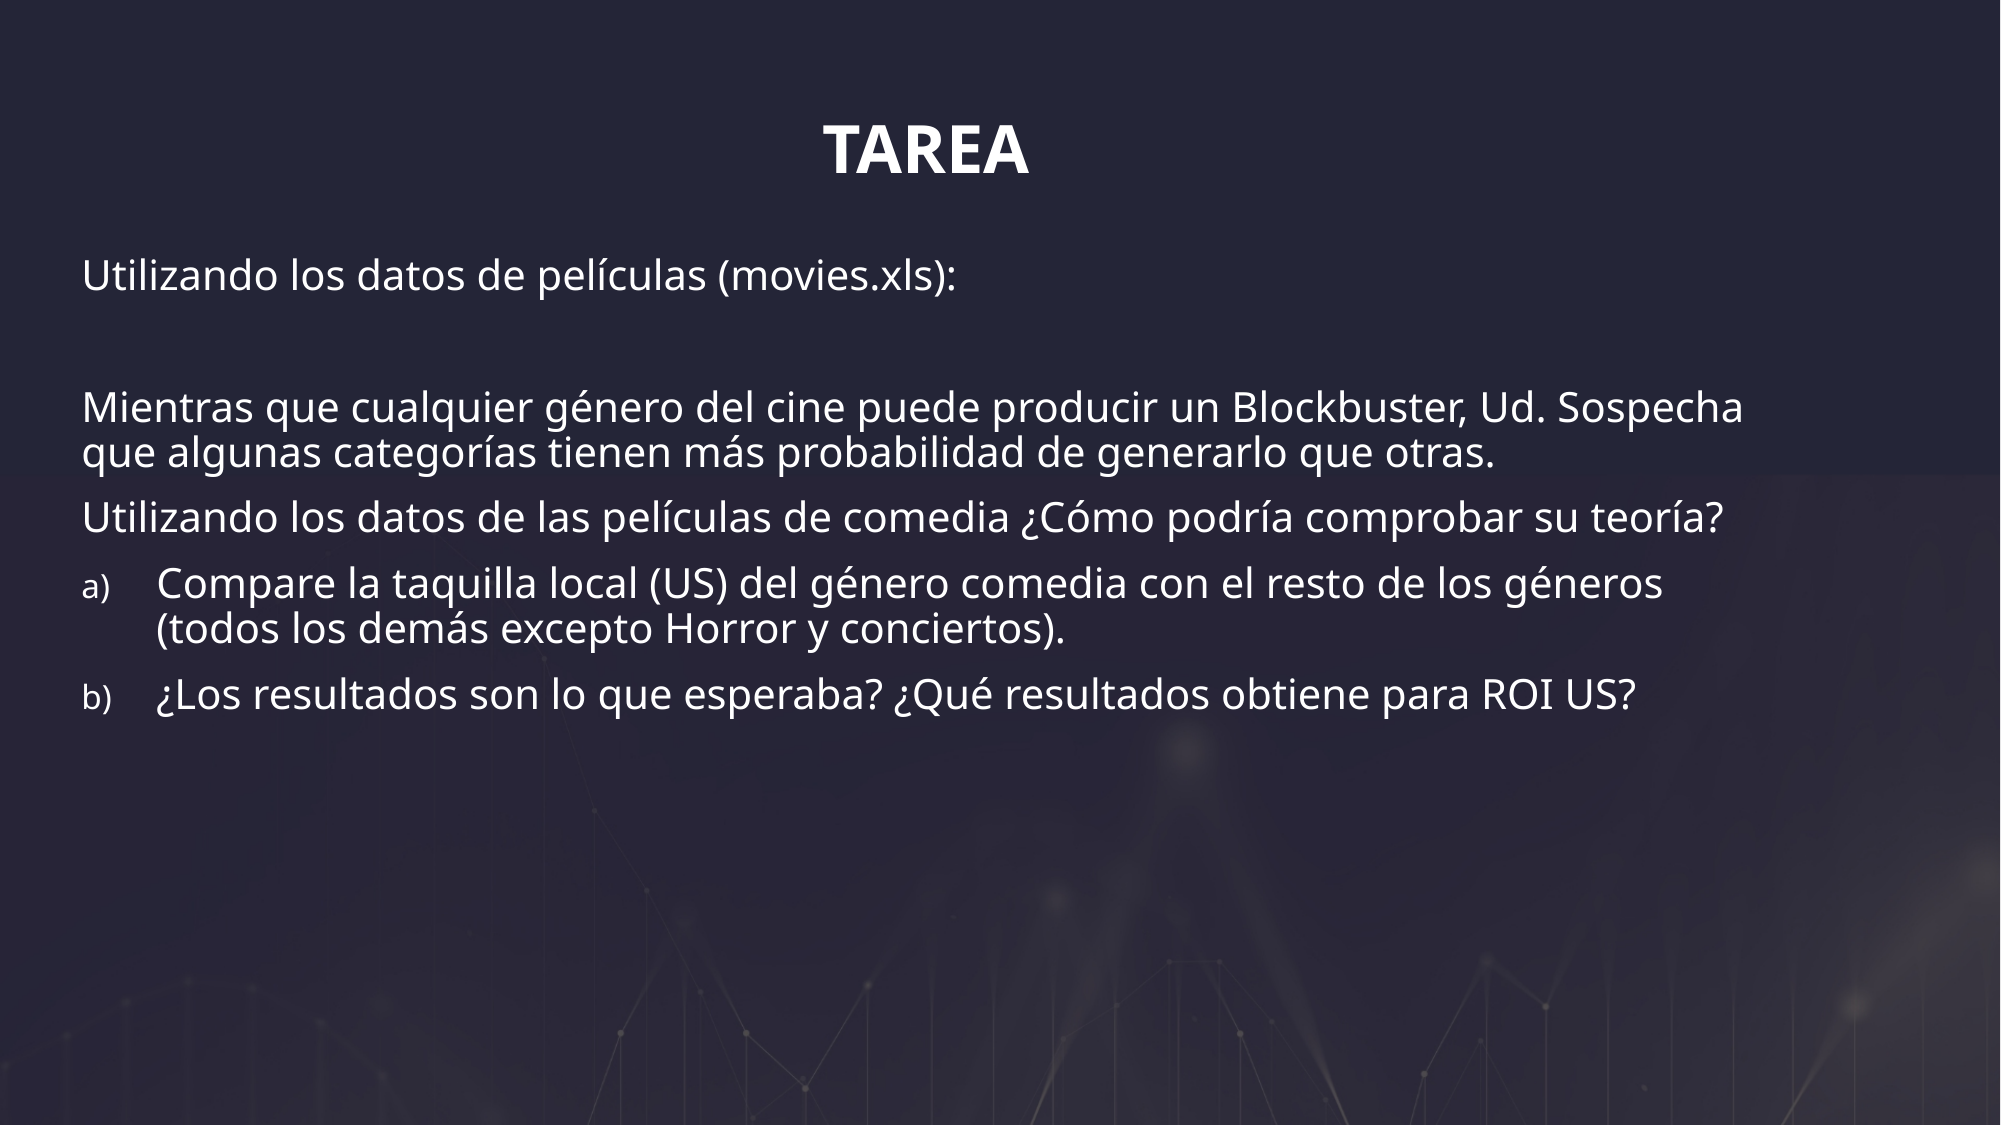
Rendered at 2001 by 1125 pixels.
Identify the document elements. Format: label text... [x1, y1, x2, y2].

list Utilizando los datos de películas (movies.xls): Mientras que cualquier género del cine puede producir un Blockbuster, Ud. Sospecha que algunas categorías tienen más probabilidad de generarlo que otras. Utilizando los datos de las películas de comedia ¿Cómo podría comprobar su teoría? Compare la taquilla local (US) del género comedia con el resto de los géneros (todos los demás excepto Horror y conciertos). ¿Los resultados son lo que esperaba? ¿Qué resultados obtiene para ROI US? [66, 246, 1786, 1070]
text_box TAREA [257, 70, 1595, 233]
picture [0, 0, 2001, 1125]
